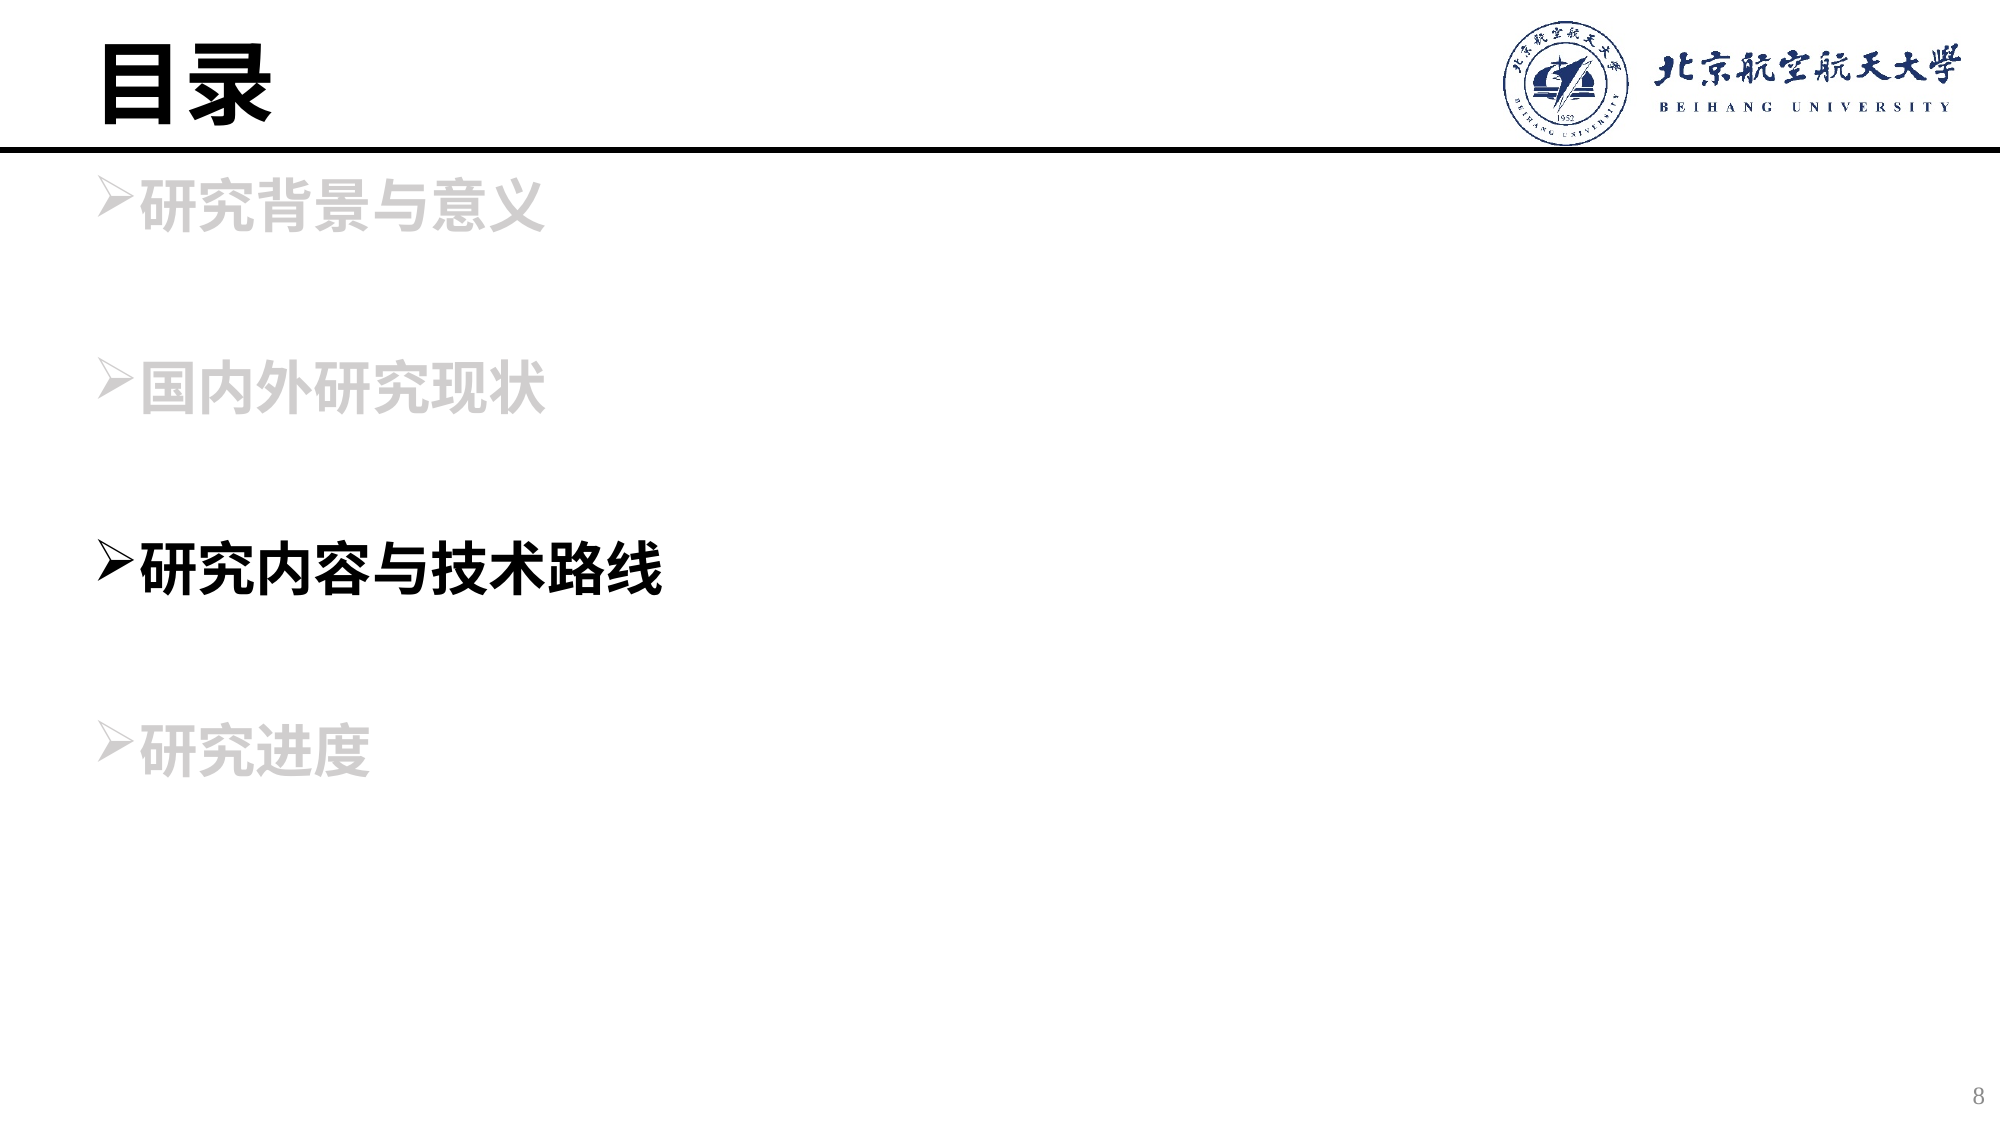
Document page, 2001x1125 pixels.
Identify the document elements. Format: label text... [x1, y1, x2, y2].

title 目录 [78, 14, 1333, 161]
list 研究背景与意义 国内外研究现状 研究内容与技术路线 研究进度 [78, 161, 1922, 1005]
picture [1503, 21, 1961, 146]
slide_number 8 [1550, 1064, 2000, 1125]
